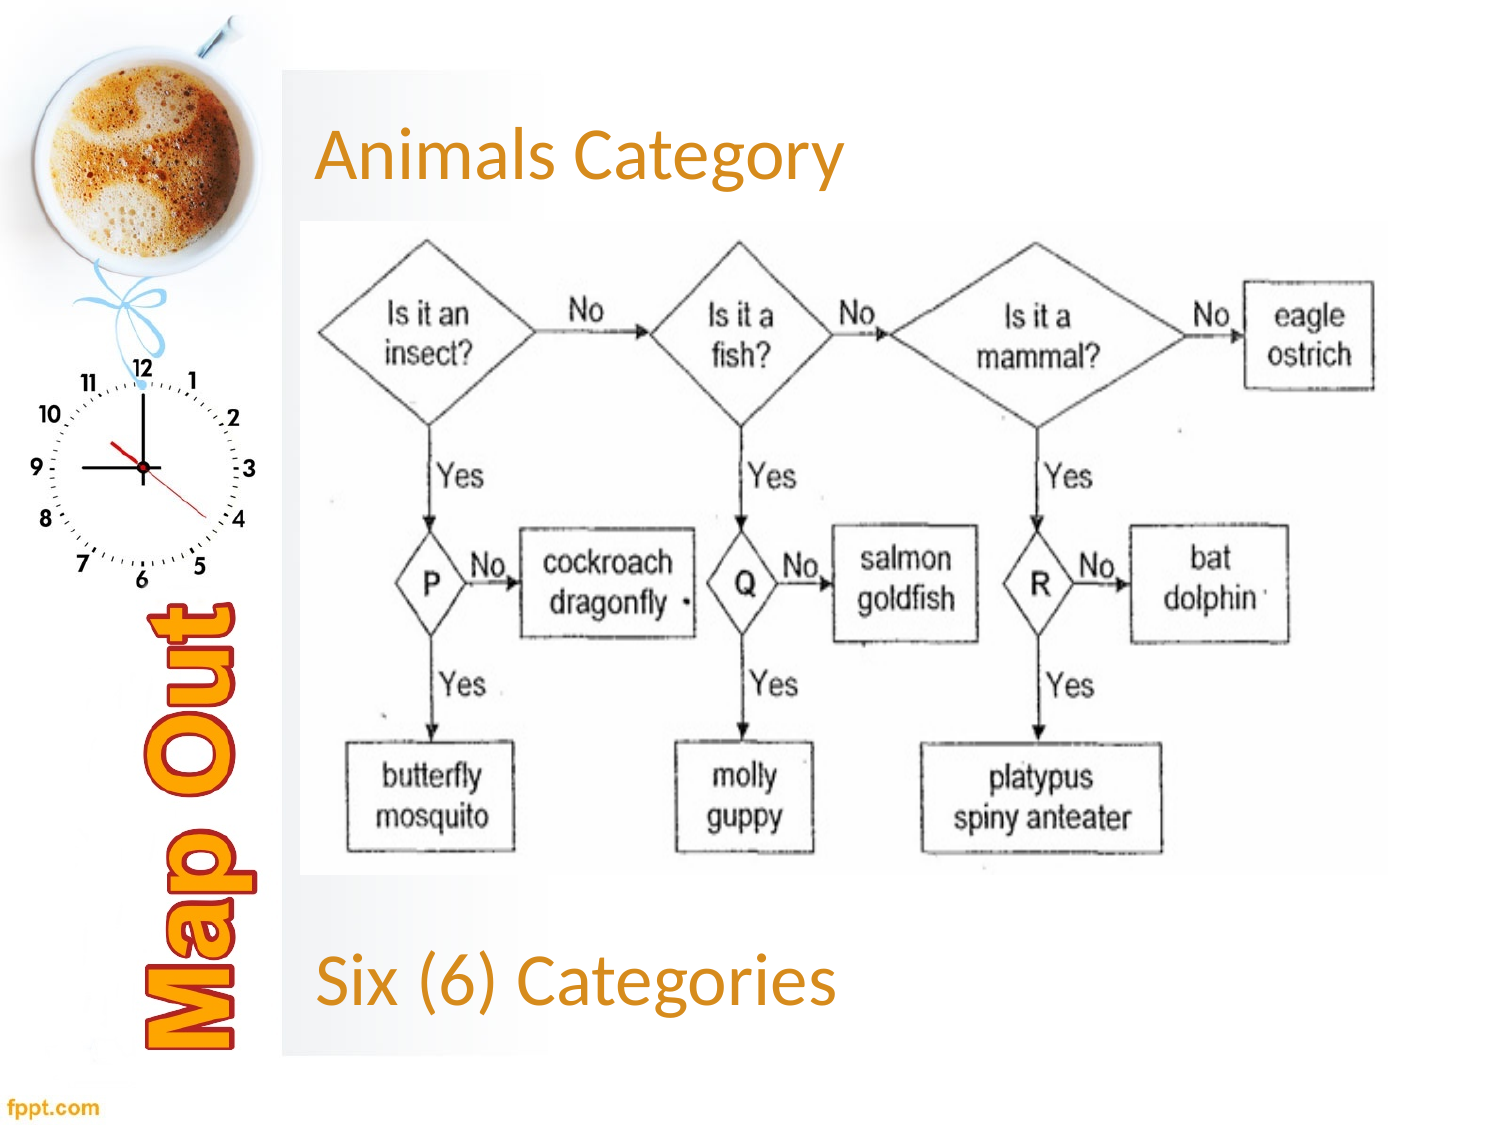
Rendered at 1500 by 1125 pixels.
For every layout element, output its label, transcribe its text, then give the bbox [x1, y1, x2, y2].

title Animals Category [299, 86, 1427, 212]
text_box Six (6) Categories [299, 912, 1428, 1038]
picture [0, 0, 1500, 1125]
